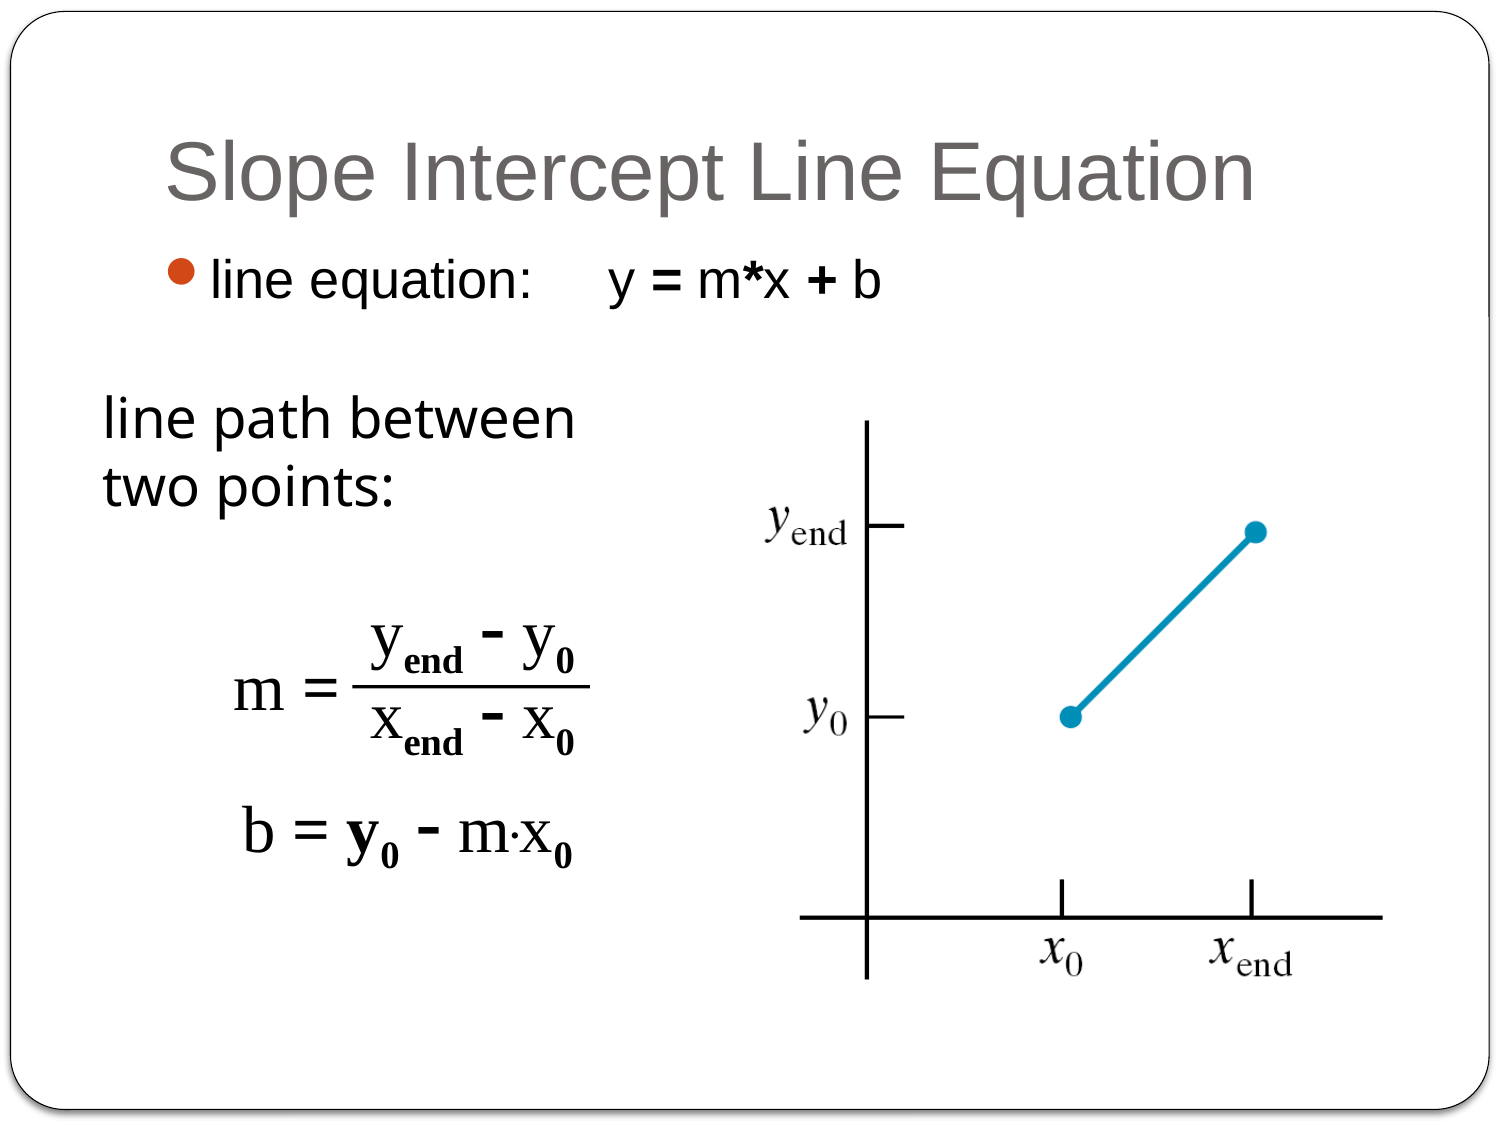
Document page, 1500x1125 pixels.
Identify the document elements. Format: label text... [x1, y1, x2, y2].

list line equation: y = m*x + b [150, 237, 1425, 988]
picture [737, 396, 1404, 1005]
title Slope Intercept Line Equation [150, 45, 1425, 233]
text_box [218, 573, 604, 762]
text_box [76, 7, 1350, 132]
text_box line path between two points: [87, 374, 150, 525]
